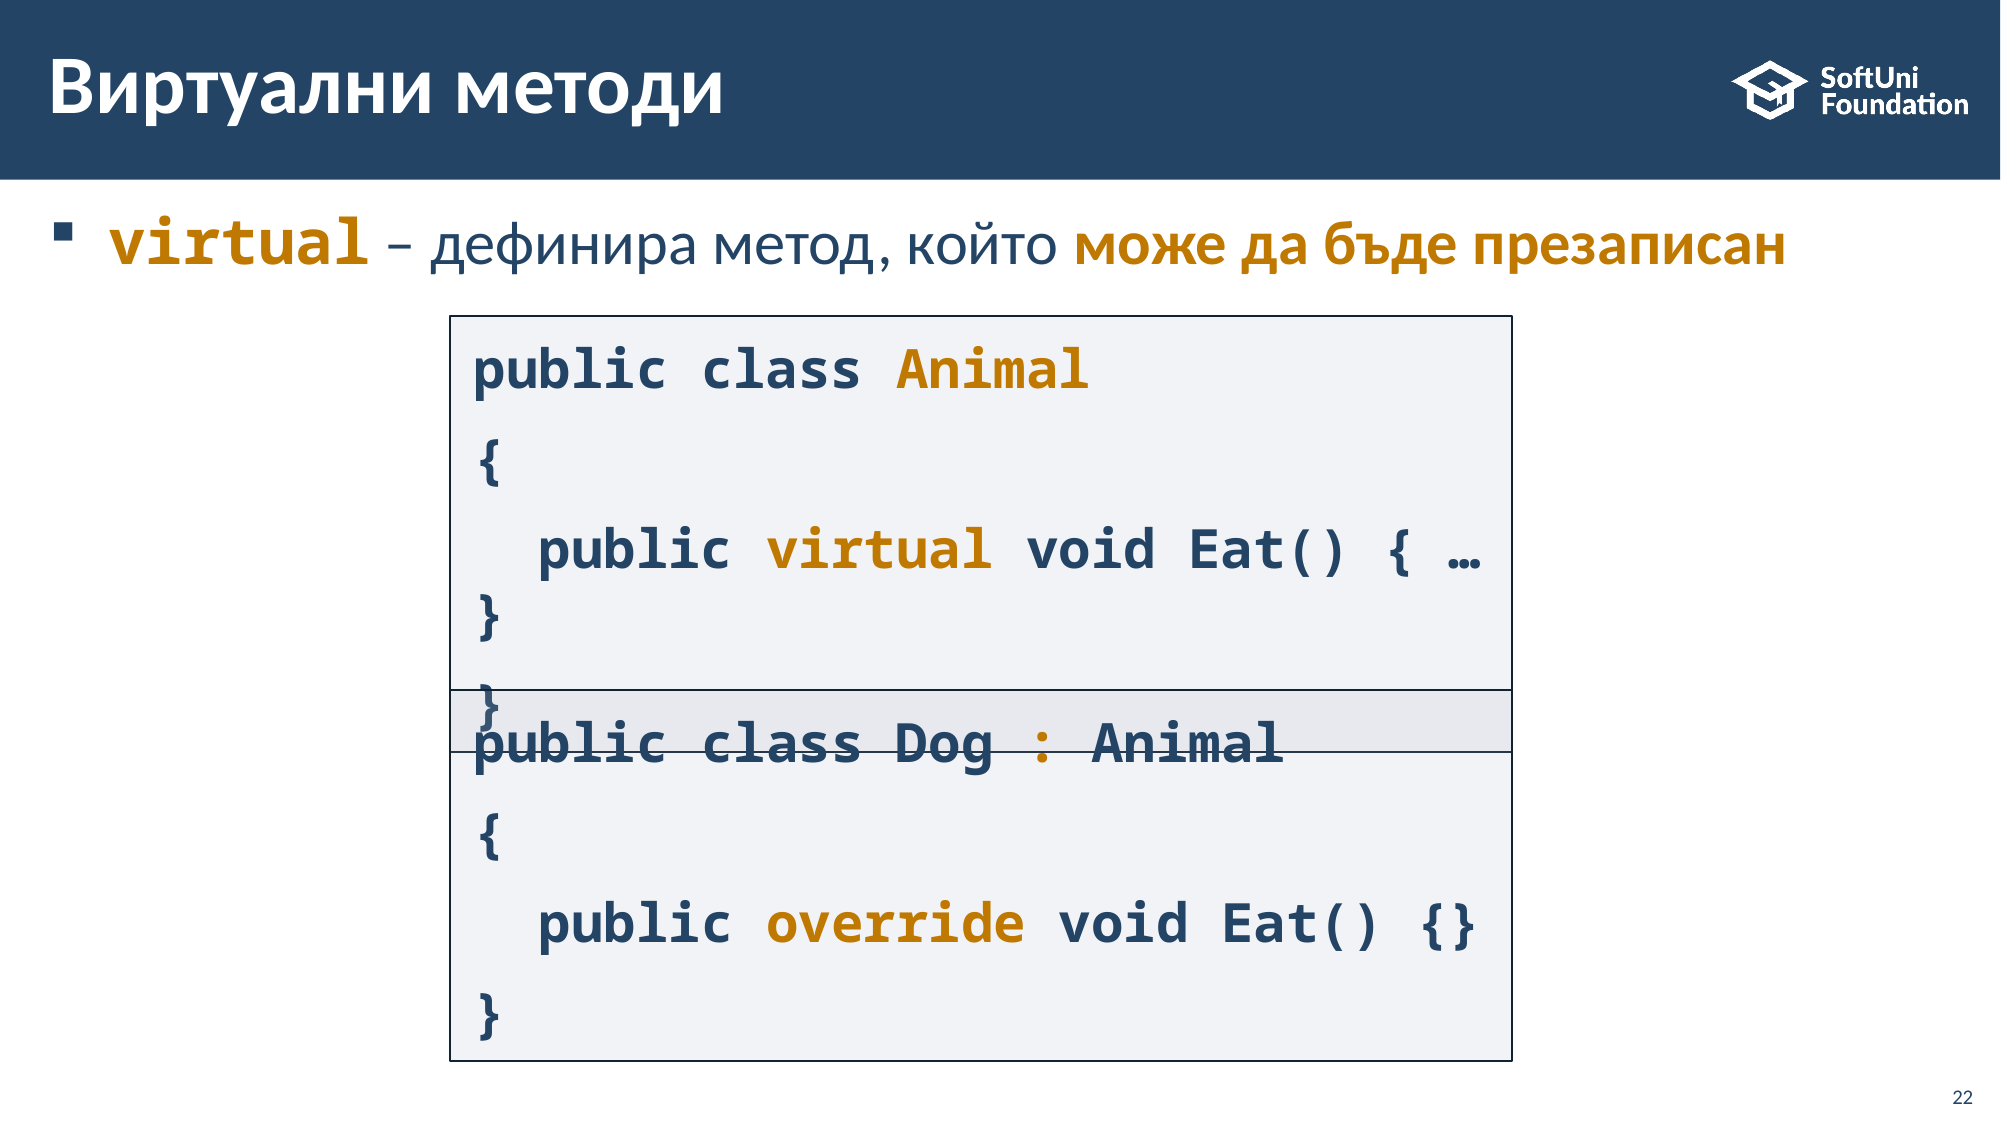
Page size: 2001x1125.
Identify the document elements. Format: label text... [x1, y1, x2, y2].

text_box public class Animal { public virtual void Eat() { … } } [449, 316, 1513, 752]
text_box public class Dog : Animal { public override void Eat() {} } [450, 690, 1513, 1061]
title Виртуални методи [31, 16, 1716, 162]
picture [1731, 60, 1968, 120]
list virtual – дефинира метод, който може да бъде презаписан [31, 196, 1970, 1104]
slide_number 22 [1927, 1067, 1989, 1117]
